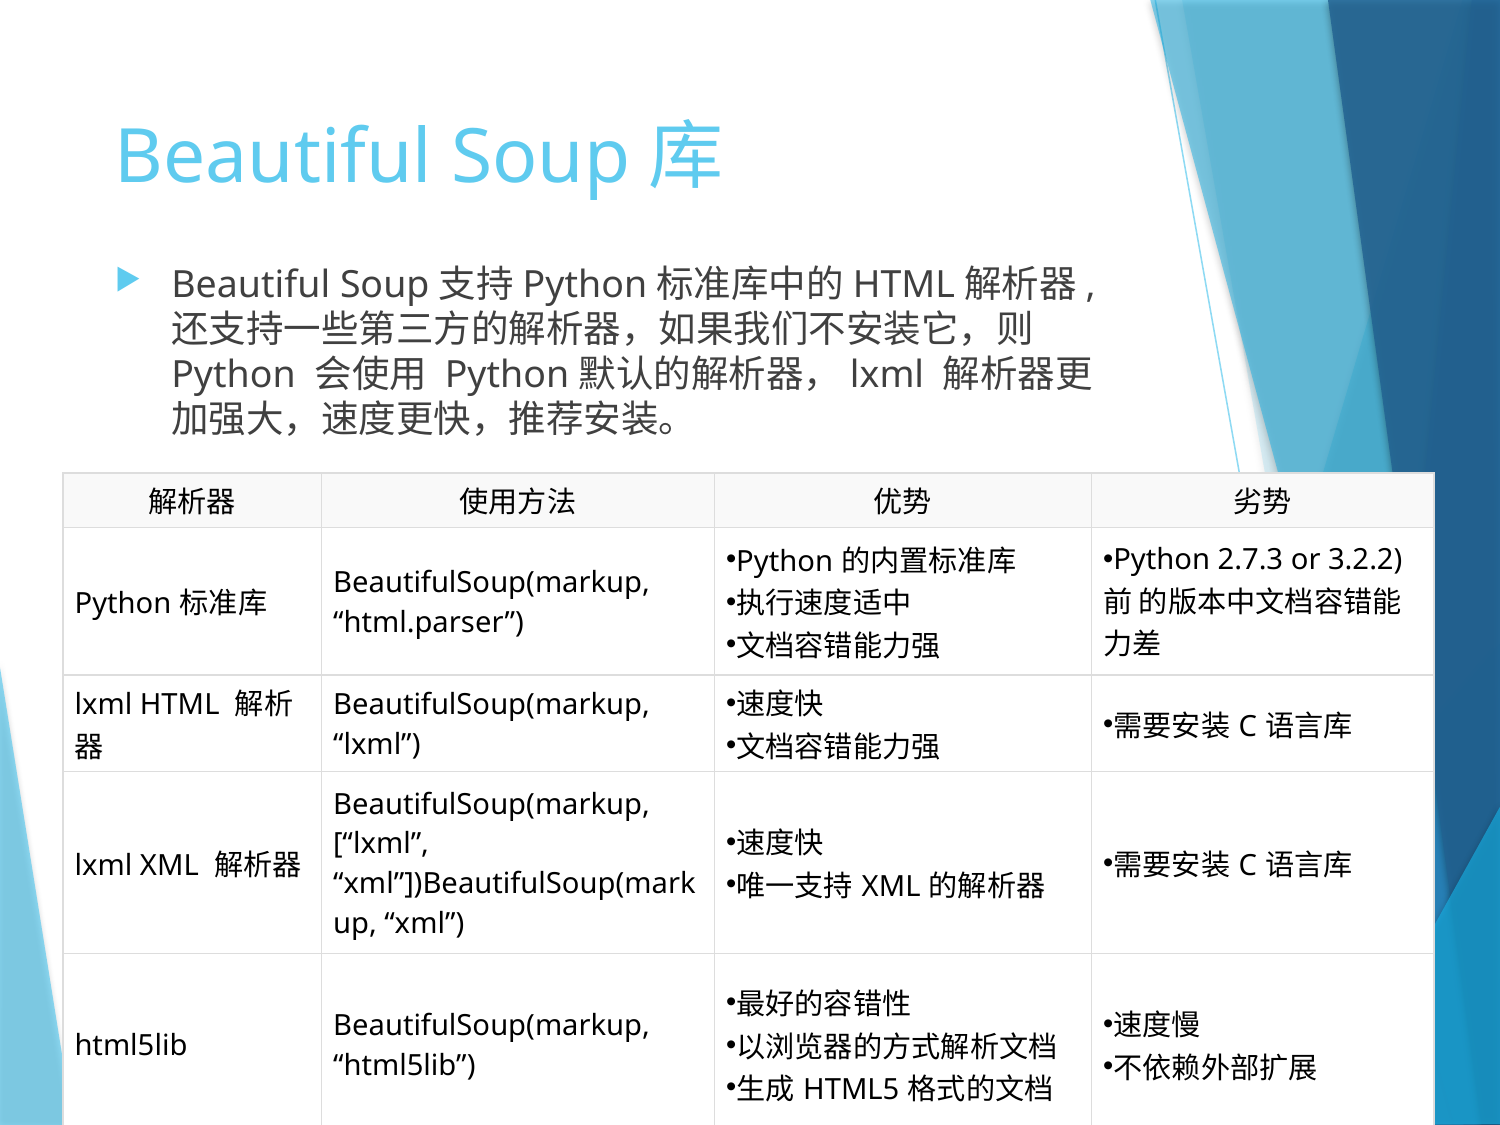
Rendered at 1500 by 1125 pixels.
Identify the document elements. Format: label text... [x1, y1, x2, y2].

table_cell Python的内置标准库 执行速度适中 文档容错能力强 [715, 528, 1091, 674]
table_cell 速度快 文档容错能力强 [715, 676, 1091, 771]
table_cell 最好的容错性 以浏览器的方式解析文档 生成HTML5格式的文档 [715, 954, 1091, 1125]
table_cell BeautifulSoup(markup, [“lxml”, “xml”])BeautifulSoup(markup, “xml”) [322, 772, 714, 953]
table_cell Python 2.7.3 or 3.2.2)前 的版本中文档容错能力差 [1092, 528, 1433, 674]
title Beautiful Soup库 [99, 99, 1142, 252]
list Beautiful Soup支持Python标准库中的HTML解析器,还支持一些第三方的解析器，如果我们不安装它，则 Python 会使用 Python默认的解析器，lxml 解析器更加强大，速度更快，推荐安装。 [99, 252, 1142, 472]
table_cell BeautifulSoup(markup, “lxml”) [322, 676, 714, 771]
table_cell 需要安装C语言库 [1092, 772, 1433, 953]
table_cell Python标准库 [64, 528, 321, 674]
table_header 使用方法 [322, 474, 714, 527]
table_cell lxml XML 解析器 [64, 772, 321, 953]
table_cell html5lib [64, 954, 321, 1125]
table_cell 速度快 唯一支持XML的解析器 [715, 772, 1091, 953]
table_cell 需要安装C语言库 [1092, 676, 1433, 771]
table_header 优势 [715, 474, 1091, 527]
table_cell lxml HTML 解析器 [64, 676, 321, 771]
table_cell BeautifulSoup(markup, “html.parser”) [322, 528, 714, 674]
table_cell 速度慢 不依赖外部扩展 [1092, 954, 1433, 1125]
table_header 解析器 [64, 474, 321, 527]
table_header 劣势 [1092, 474, 1433, 527]
table_cell BeautifulSoup(markup, “html5lib”) [322, 954, 714, 1125]
